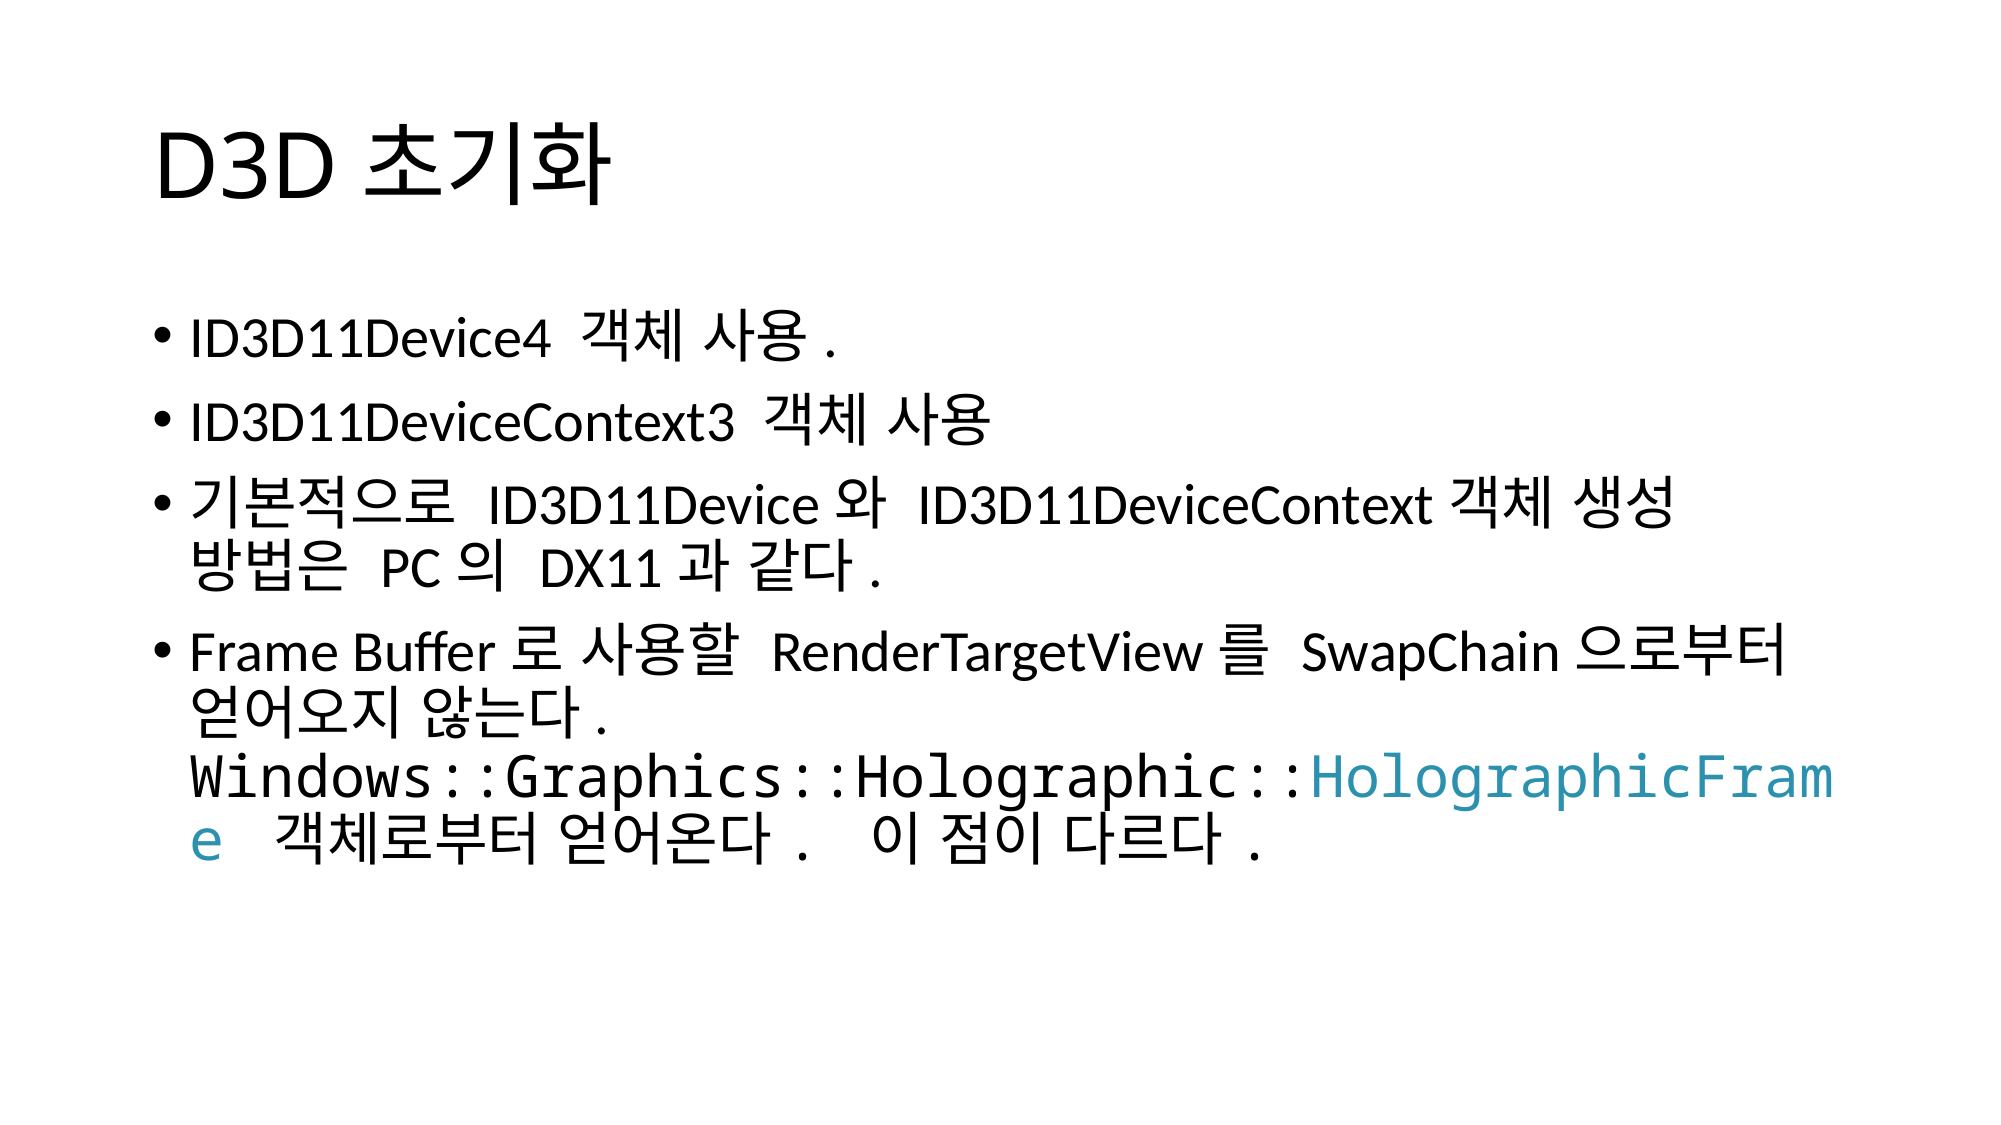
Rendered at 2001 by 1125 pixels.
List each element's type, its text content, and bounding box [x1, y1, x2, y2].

list ID3D11Device4 객체 사용. ID3D11DeviceContext3 객체 사용 기본적으로 ID3D11Device와 ID3D11DeviceContext객체 생성 방법은 PC의 DX11과 같다. Frame Buffer로 사용할 RenderTargetView를 SwapChain으로부터 얻어오지 않는다. Windows::Graphics::Holographic::HolographicFrame 객체로부터 얻어온다. 이 점이 다르다. [137, 299, 1863, 1014]
title D3D초기화 [137, 59, 1863, 278]
